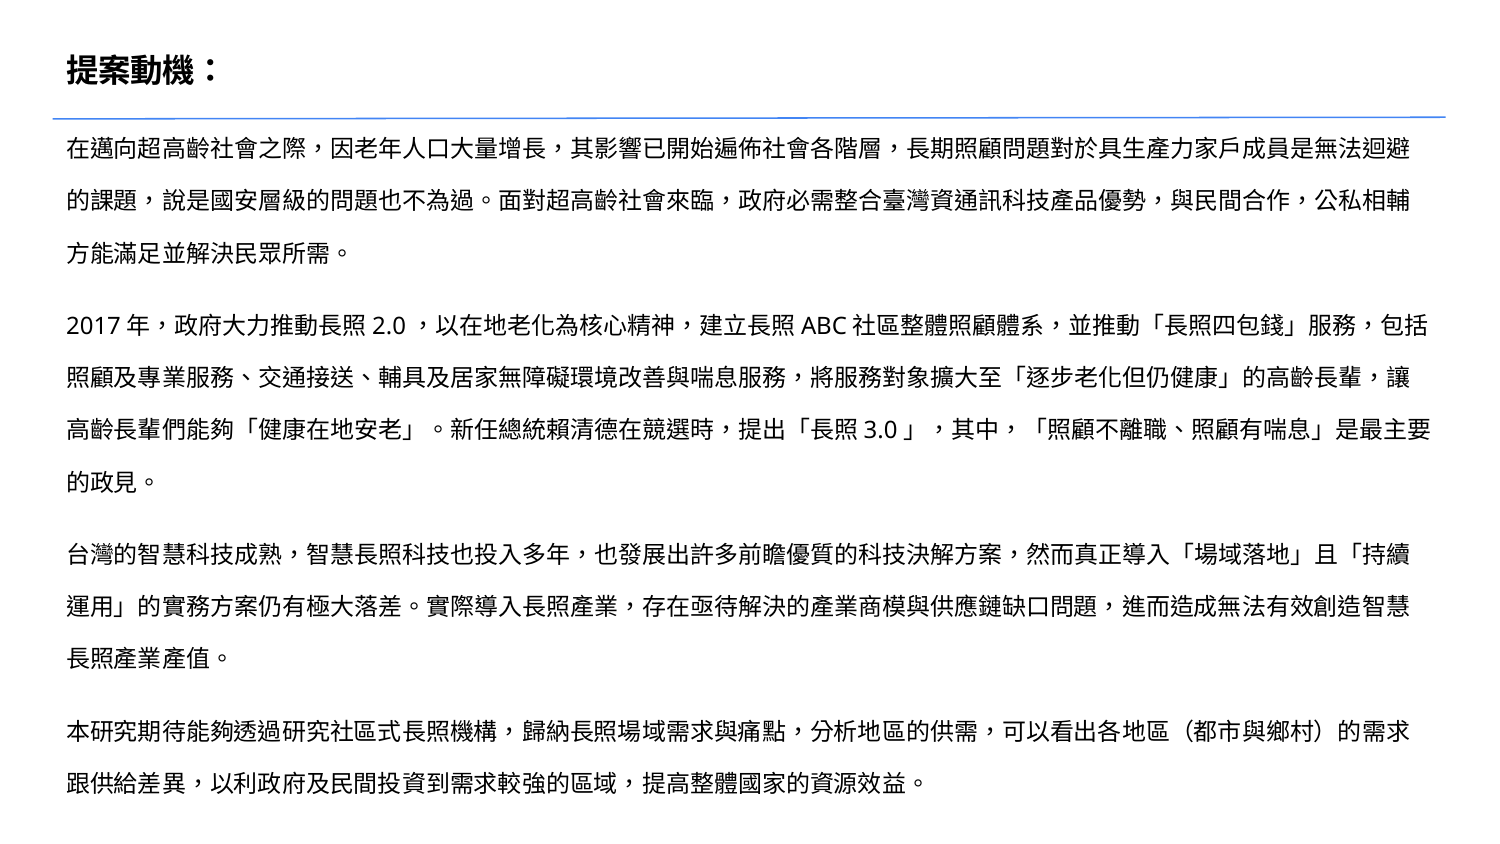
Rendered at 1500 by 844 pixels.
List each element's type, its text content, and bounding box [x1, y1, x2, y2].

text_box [52, 116, 1446, 120]
list 提案動機： 在邁向超高齡社會之際，因老年人口大量增長，其影響已開始遍佈社會各階層，長期照顧問題對於具生產力家戶成員是無法迴避的課題，說是國安層級的問題也不為過。面對超高齡社會來臨，政府必需整合臺灣資通訊科技產品優勢，與民間合作，公私相輔方能滿足並解決民眾所需。 2017年，政府大力推動長照2.0，以在地老化為核心精神，建立長照ABC社區整體照顧體系，並推動「長照四包錢」服務，包括照顧及專業服務、交通接送、輔具及居家無障礙環境改善與喘息服務，將服務對象擴大至「逐步老化但仍健康」的高齡長輩，讓高齡長輩們能夠「健康在地安老」。新任總統賴清德在競選時，提出「長照3.0」，其中，「照顧不離職、照顧有喘息」是最主要的政見。 台灣的智慧科技成熟，智慧長照科技也投入多年，也發展出許多前瞻優質的科技決解方案，然而真正導入「場域落地」且「持續運用」的實務方案仍有極大落差。實際導入長照產業，存在亟待解決的產業商模與供應鏈缺口問題，進而造成無法有效創造智慧長照產業產值。 本研究期待能夠透過研究社區式長照機構，歸納長照場域需求與痛點，分析地區的供需，可以看出各地區（都市與鄉村）的需求跟供給差異，以利政府及民間投資到需求較強的區域，提高整體國家的資源效益。 [51, 124, 1449, 825]
list 提案動機： 在邁向超高齡社會之際，因老年人口大量增長，其影響已開始遍佈社會各階層，長期照顧問題對於具生產力家戶成員是無法迴避的課題，說是國安層級的問題也不為過。面對超高齡社會來臨，政府必需整合臺灣資通訊科技產品優勢，與民間合作，公私相輔方能滿足並解決民眾所需。 2017年，政府大力推動長照2.0，以在地老化為核心精神，建立長照ABC社區整體照顧體系，並推動「長照四包錢」服務，包括照顧及專業服務、交通接送、輔具及居家無障礙環境改善與喘息服務，將服務對象擴大至「逐步老化但仍健康」的高齡長輩，讓高齡長輩們能夠「健康在地安老」。新任總統賴清德在競選時，提出「長照3.0」，其中，「照顧不離職、照顧有喘息」是最主要的政見。 台灣的智慧科技成熟，智慧長照科技也投入多年，也發展出許多前瞻優質的科技決解方案，然而真正導入「場域落地」且「持續運用」的實務方案仍有極大落差。實際導入長照產業，存在亟待解決的產業商模與供應鏈缺口問題，進而造成無法有效創造智慧長照產業產值。 本研究期待能夠透過研究社區式長照機構，歸納長照場域需求與痛點，分析地區的供需，可以看出各地區（都市與鄉村）的需求跟供給差異，以利政府及民間投資到需求較強的區域，提高整體國家的資源效益。 [51, 23, 1449, 119]
